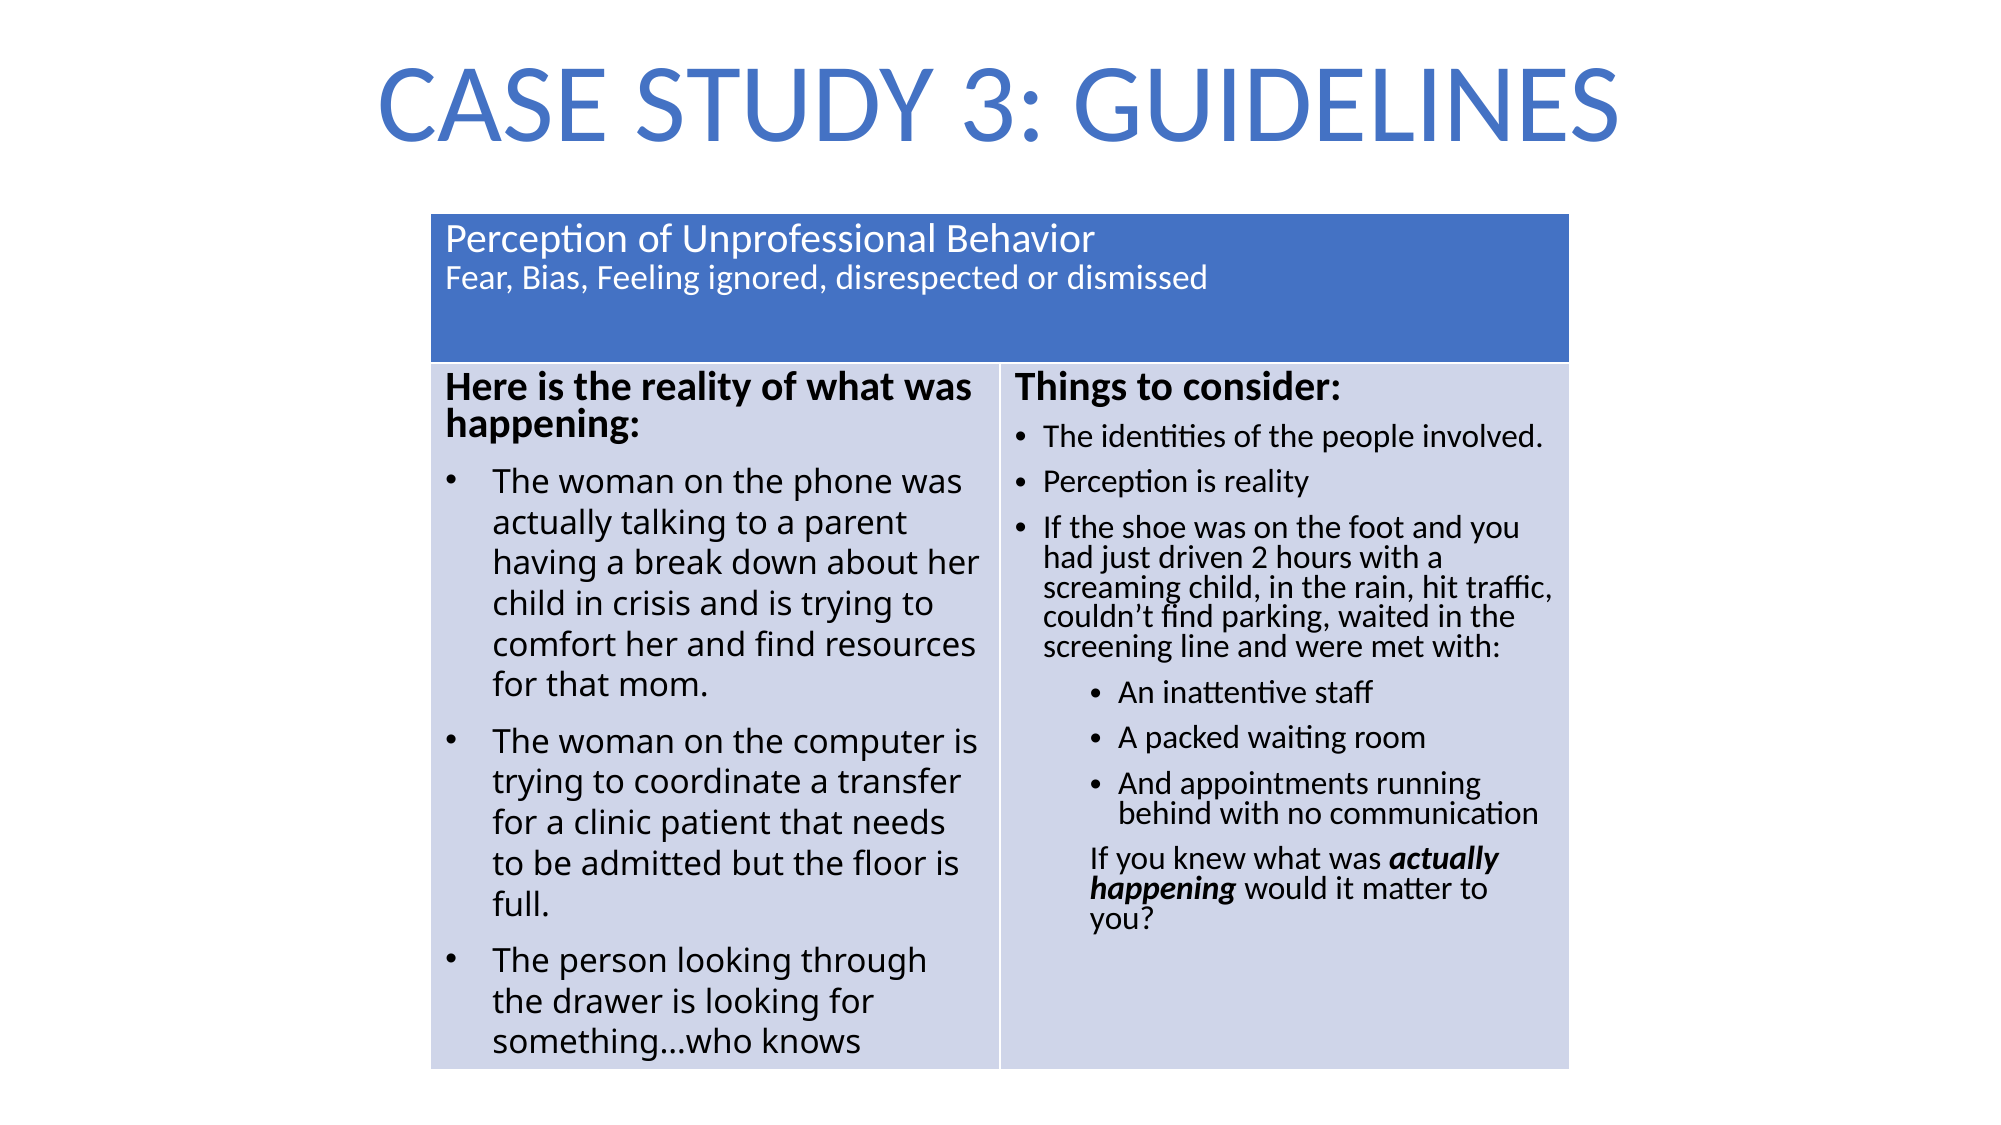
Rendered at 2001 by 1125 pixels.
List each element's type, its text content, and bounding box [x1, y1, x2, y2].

table_cell Here is the reality of what was happening: The woman on the phone was actually talking to a parent having a break down about her child in crisis and is trying to comfort her and find resources for that mom. The woman on the computer is trying to coordinate a transfer for a clinic patient that needs to be admitted but the floor is full. The person looking through the drawer is looking for something…who knows [431, 364, 999, 1069]
table_header Perception of Unprofessional Behavior Fear, Bias, Feeling ignored, disrespected or dismissed [431, 214, 1569, 362]
table_cell Things to consider: The identities of the people involved. Perception is reality If the shoe was on the foot and you had just driven 2 hours with a screaming child, in the rain, hit traffic, couldn’t find parking, waited in the screening line and were met with: An inattentive staff A packed waiting room And appointments running behind with no communication If you knew what was actually happening would it matter to you? [1001, 364, 1569, 1069]
text_box CASE STUDY 3: GUIDELINES [362, 21, 1638, 172]
